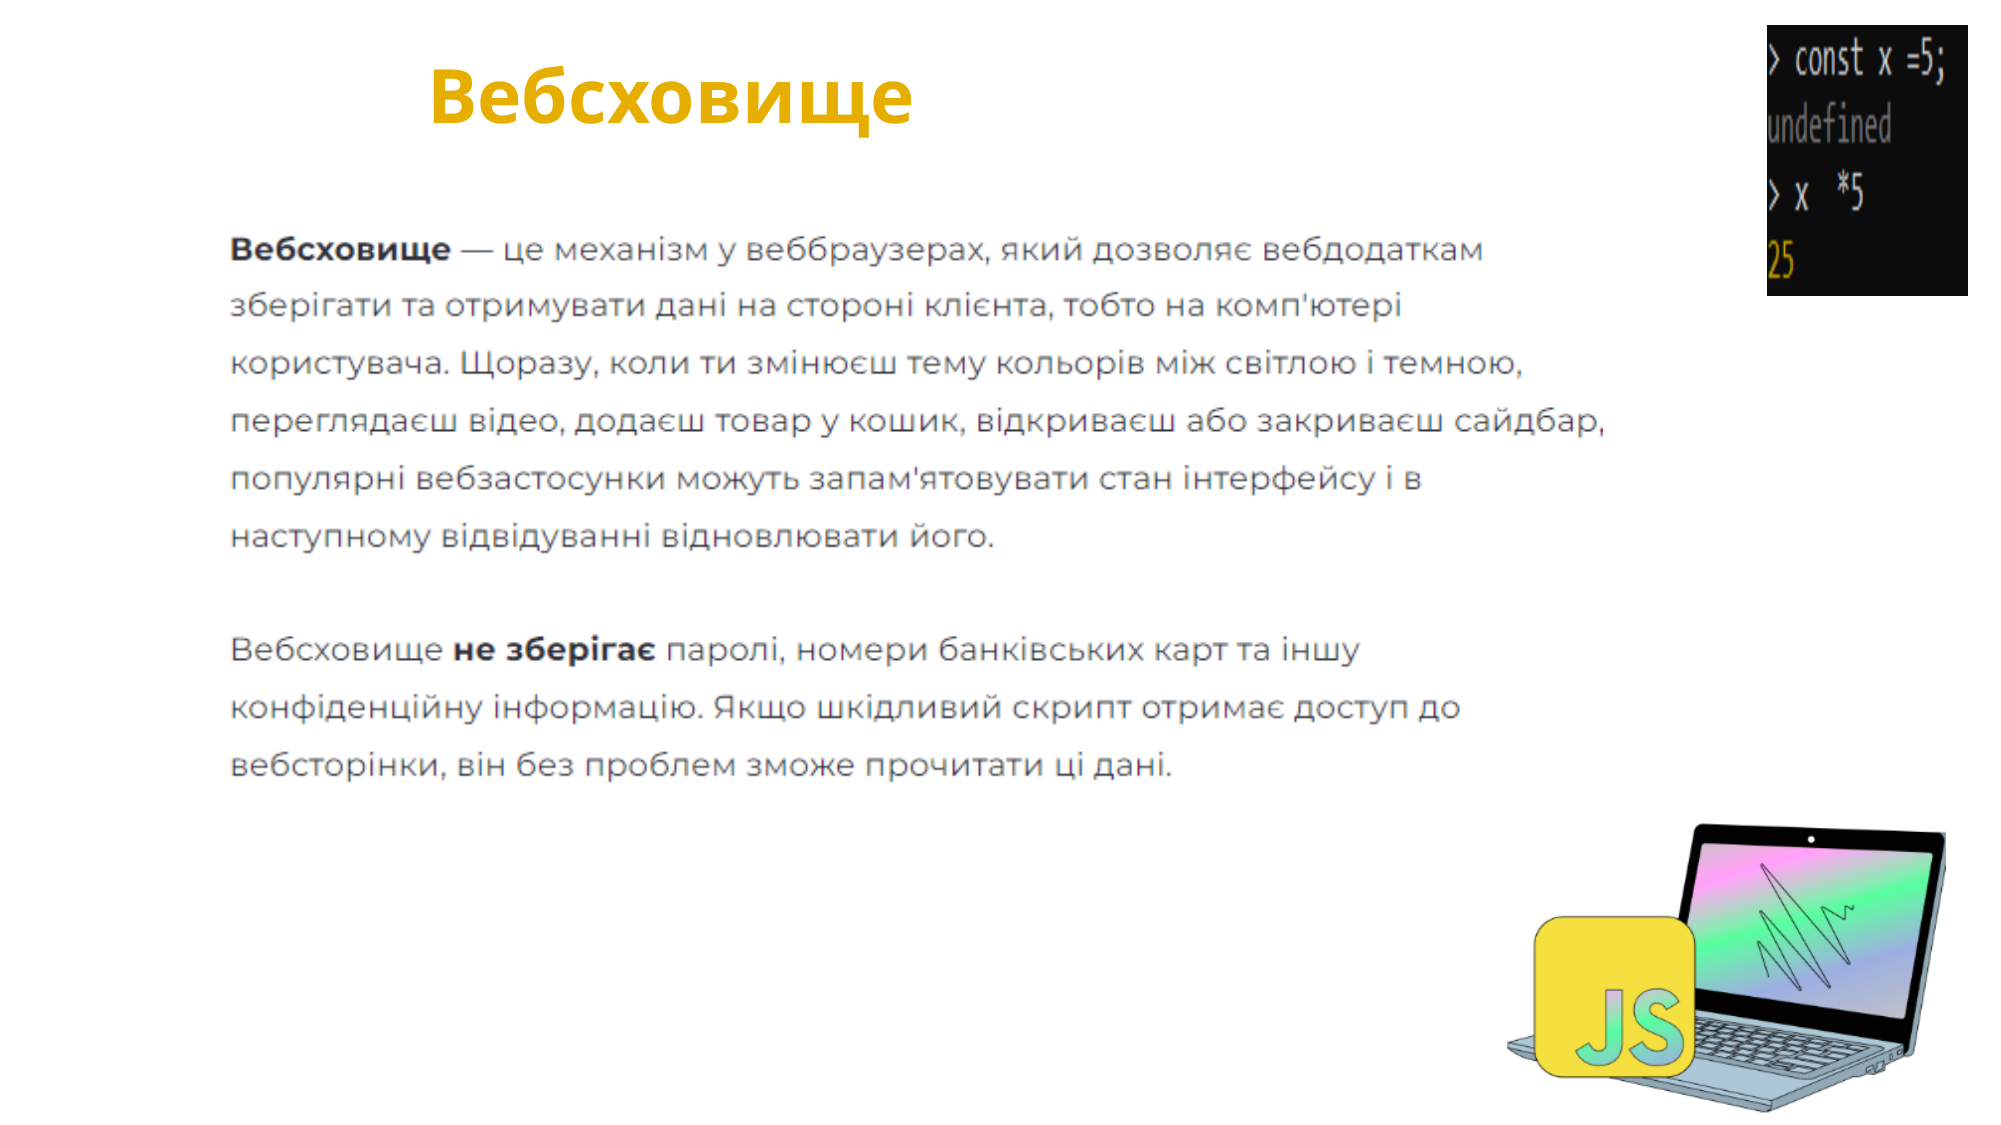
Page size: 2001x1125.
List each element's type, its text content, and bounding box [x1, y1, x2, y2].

picture [1767, 25, 1968, 296]
picture [204, 205, 1946, 1115]
text_box Вебсховище [370, 41, 1623, 147]
